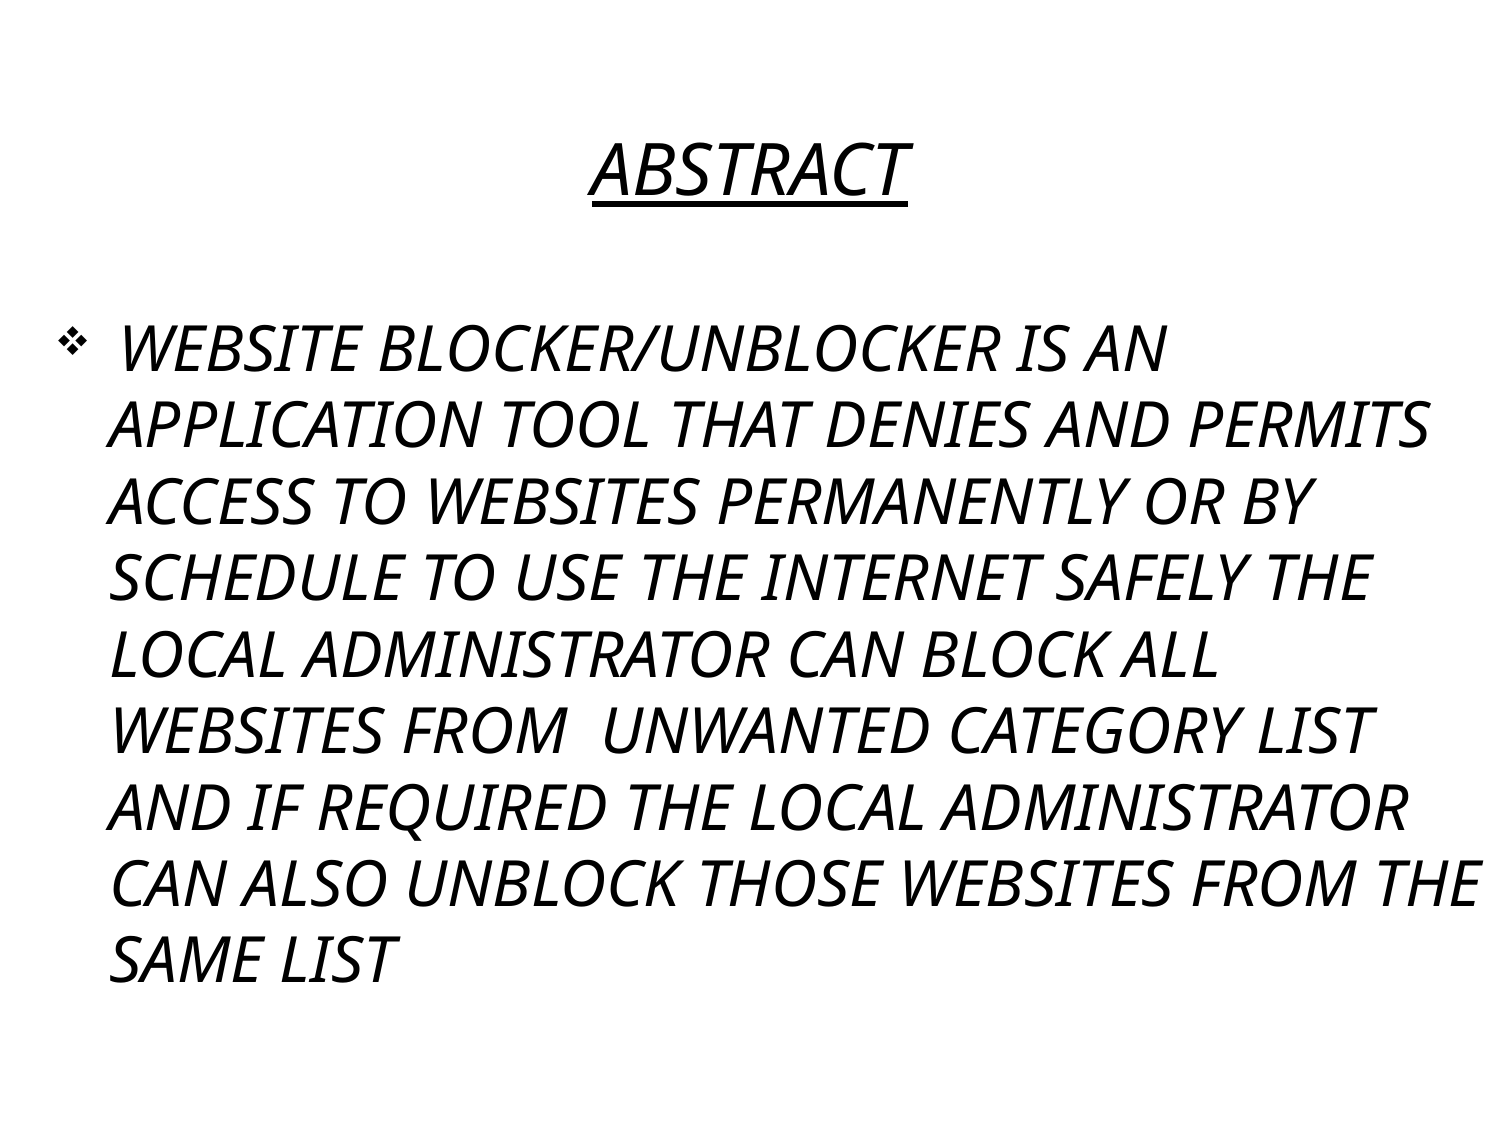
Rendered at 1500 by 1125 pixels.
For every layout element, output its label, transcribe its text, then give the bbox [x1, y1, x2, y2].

list WEBSITE BLOCKER/UNBLOCKER IS AN APPLICATION TOOL THAT DENIES AND PERMITS ACCESS TO WEBSITES PERMANENTLY OR BY SCHEDULE TO USE THE INTERNET SAFELY THE LOCAL ADMINISTRATOR CAN BLOCK ALL WEBSITES FROM UNWANTED CATEGORY LIST AND IF REQUIRED THE LOCAL ADMINISTRATOR CAN ALSO UNBLOCK THOSE WEBSITES FROM THE SAME LIST [40, 300, 1500, 1005]
title ABSTRACT [356, 115, 1144, 218]
